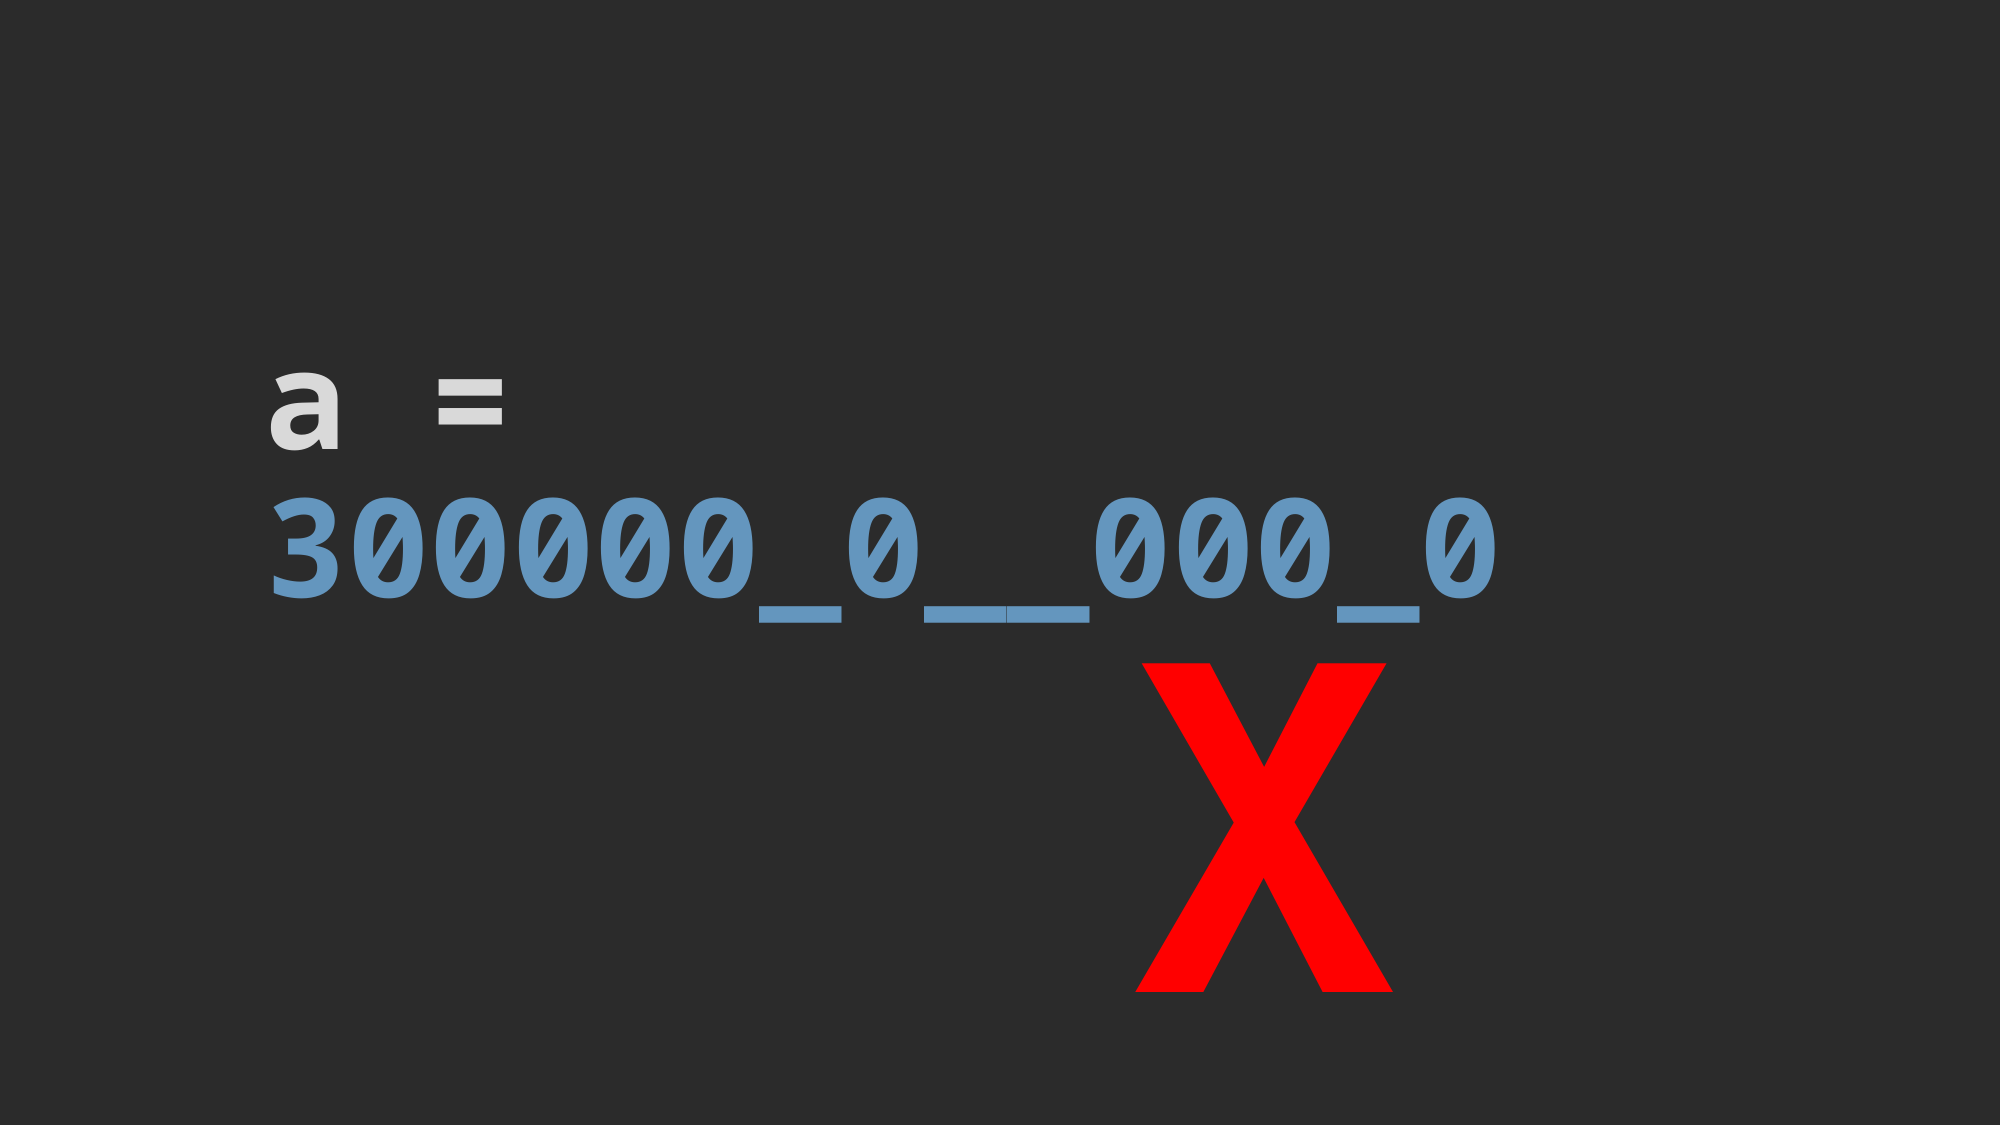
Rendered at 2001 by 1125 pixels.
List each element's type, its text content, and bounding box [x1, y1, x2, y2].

text_box X [1111, 562, 1582, 1100]
title a = 300000_0__000_0 [249, 336, 1750, 635]
